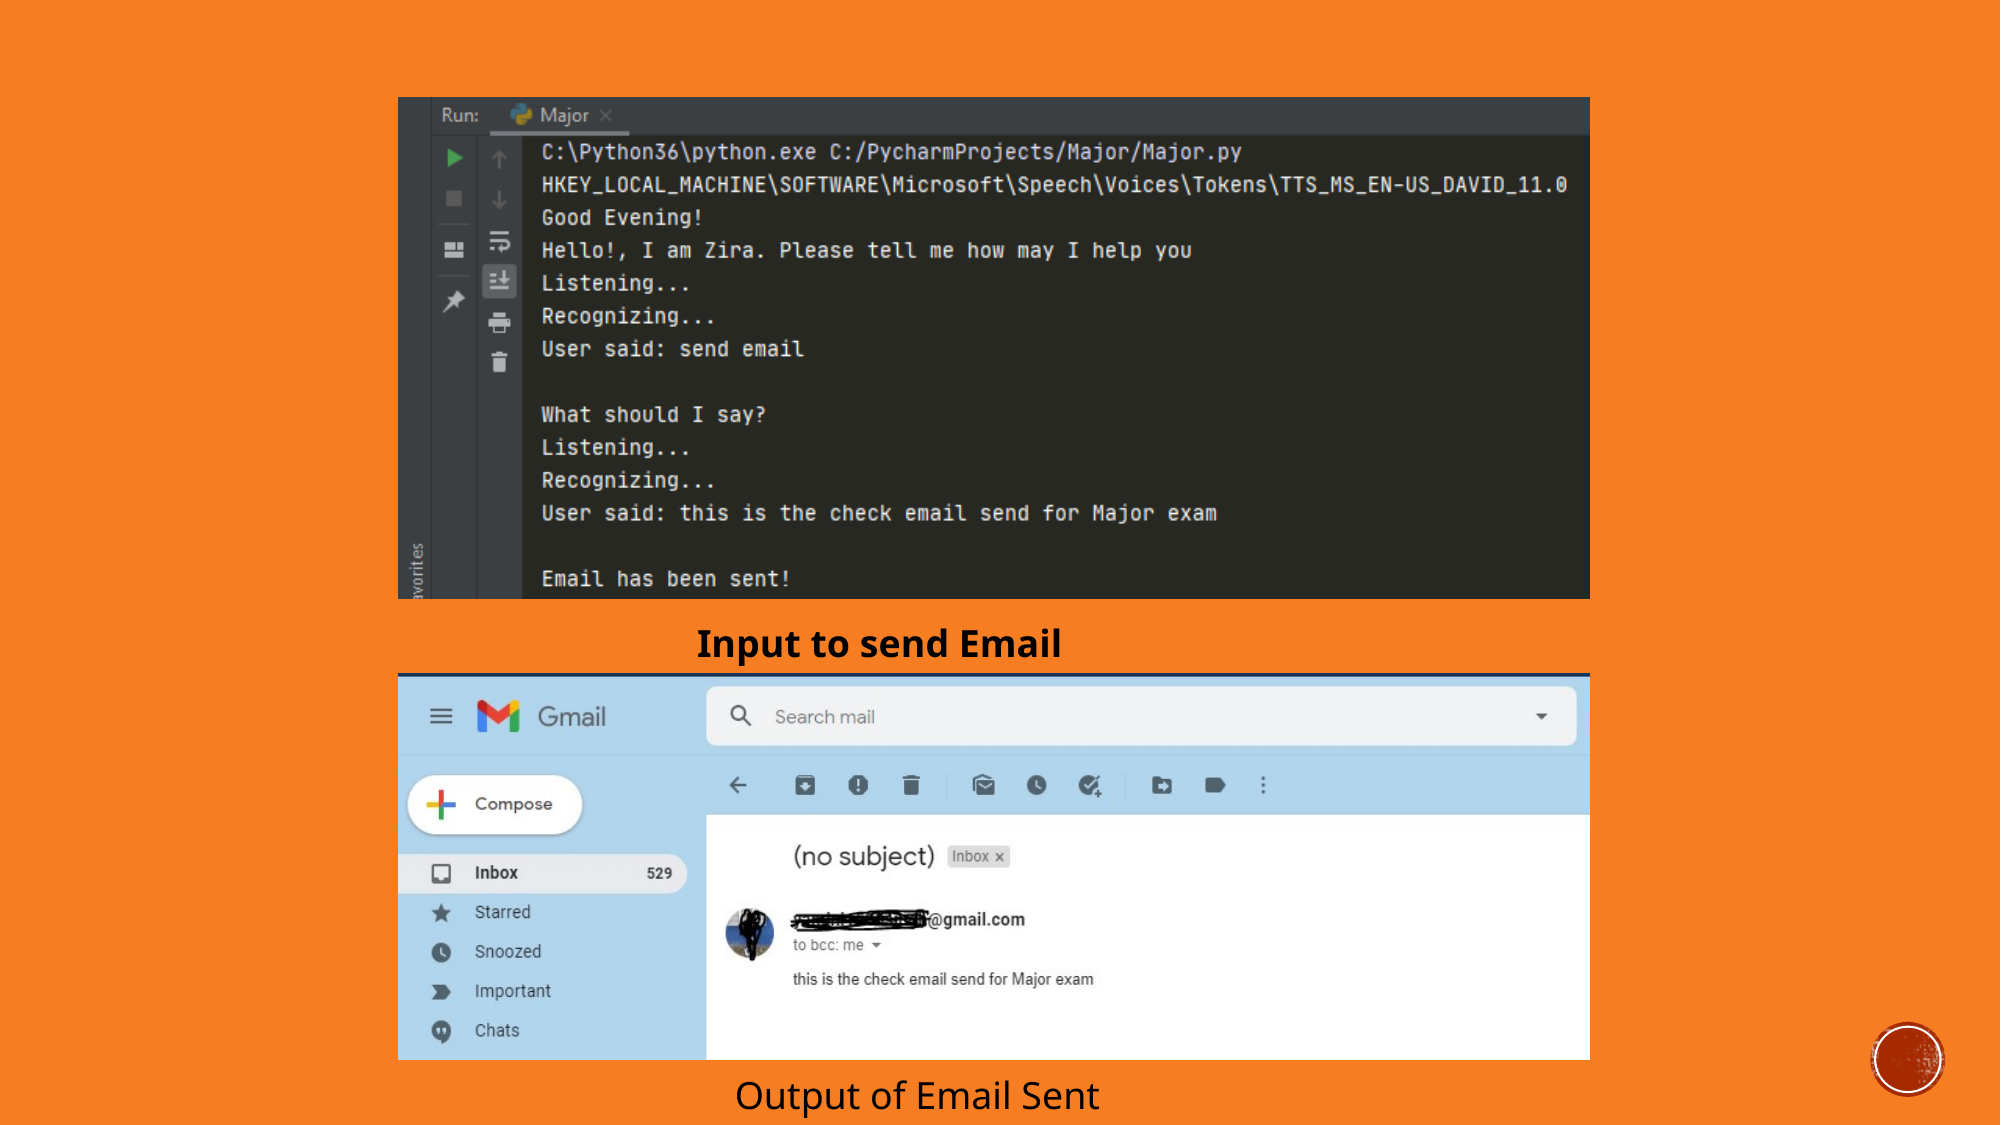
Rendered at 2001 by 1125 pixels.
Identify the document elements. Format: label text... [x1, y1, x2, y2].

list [400, 98, 1589, 598]
text_box Input to send Email [682, 612, 1306, 672]
text_box Output of Email Sent [720, 1064, 1205, 1125]
picture [398, 673, 1590, 1060]
